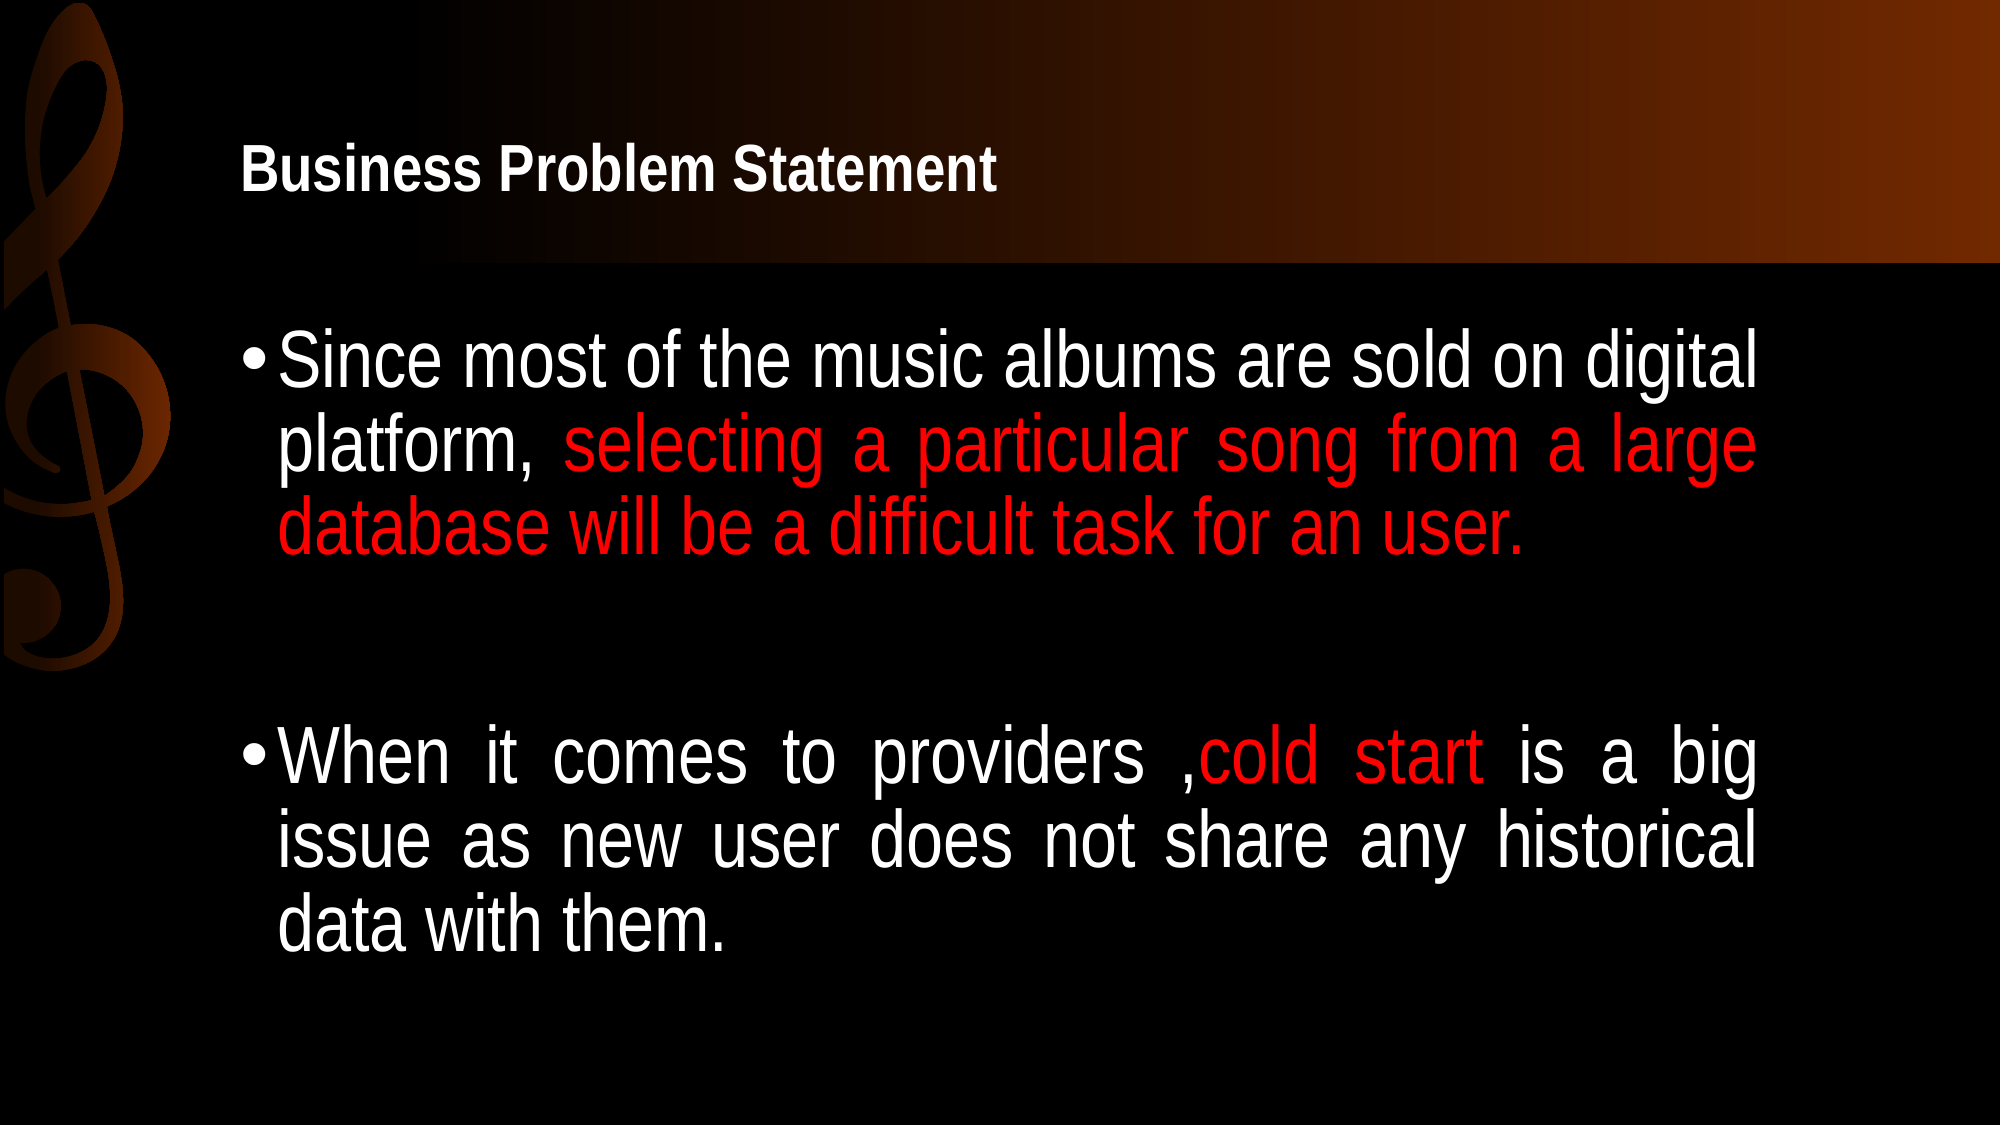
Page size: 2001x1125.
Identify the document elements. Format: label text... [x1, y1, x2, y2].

title Business Problem Statement [225, 32, 1775, 213]
list Since most of the music albums are sold on digital platform, selecting a particular song from a large database will be a difficult task for an user. When it comes to providers ,cold start is a big issue as new user does not share any historical data with them. [225, 312, 1775, 1038]
